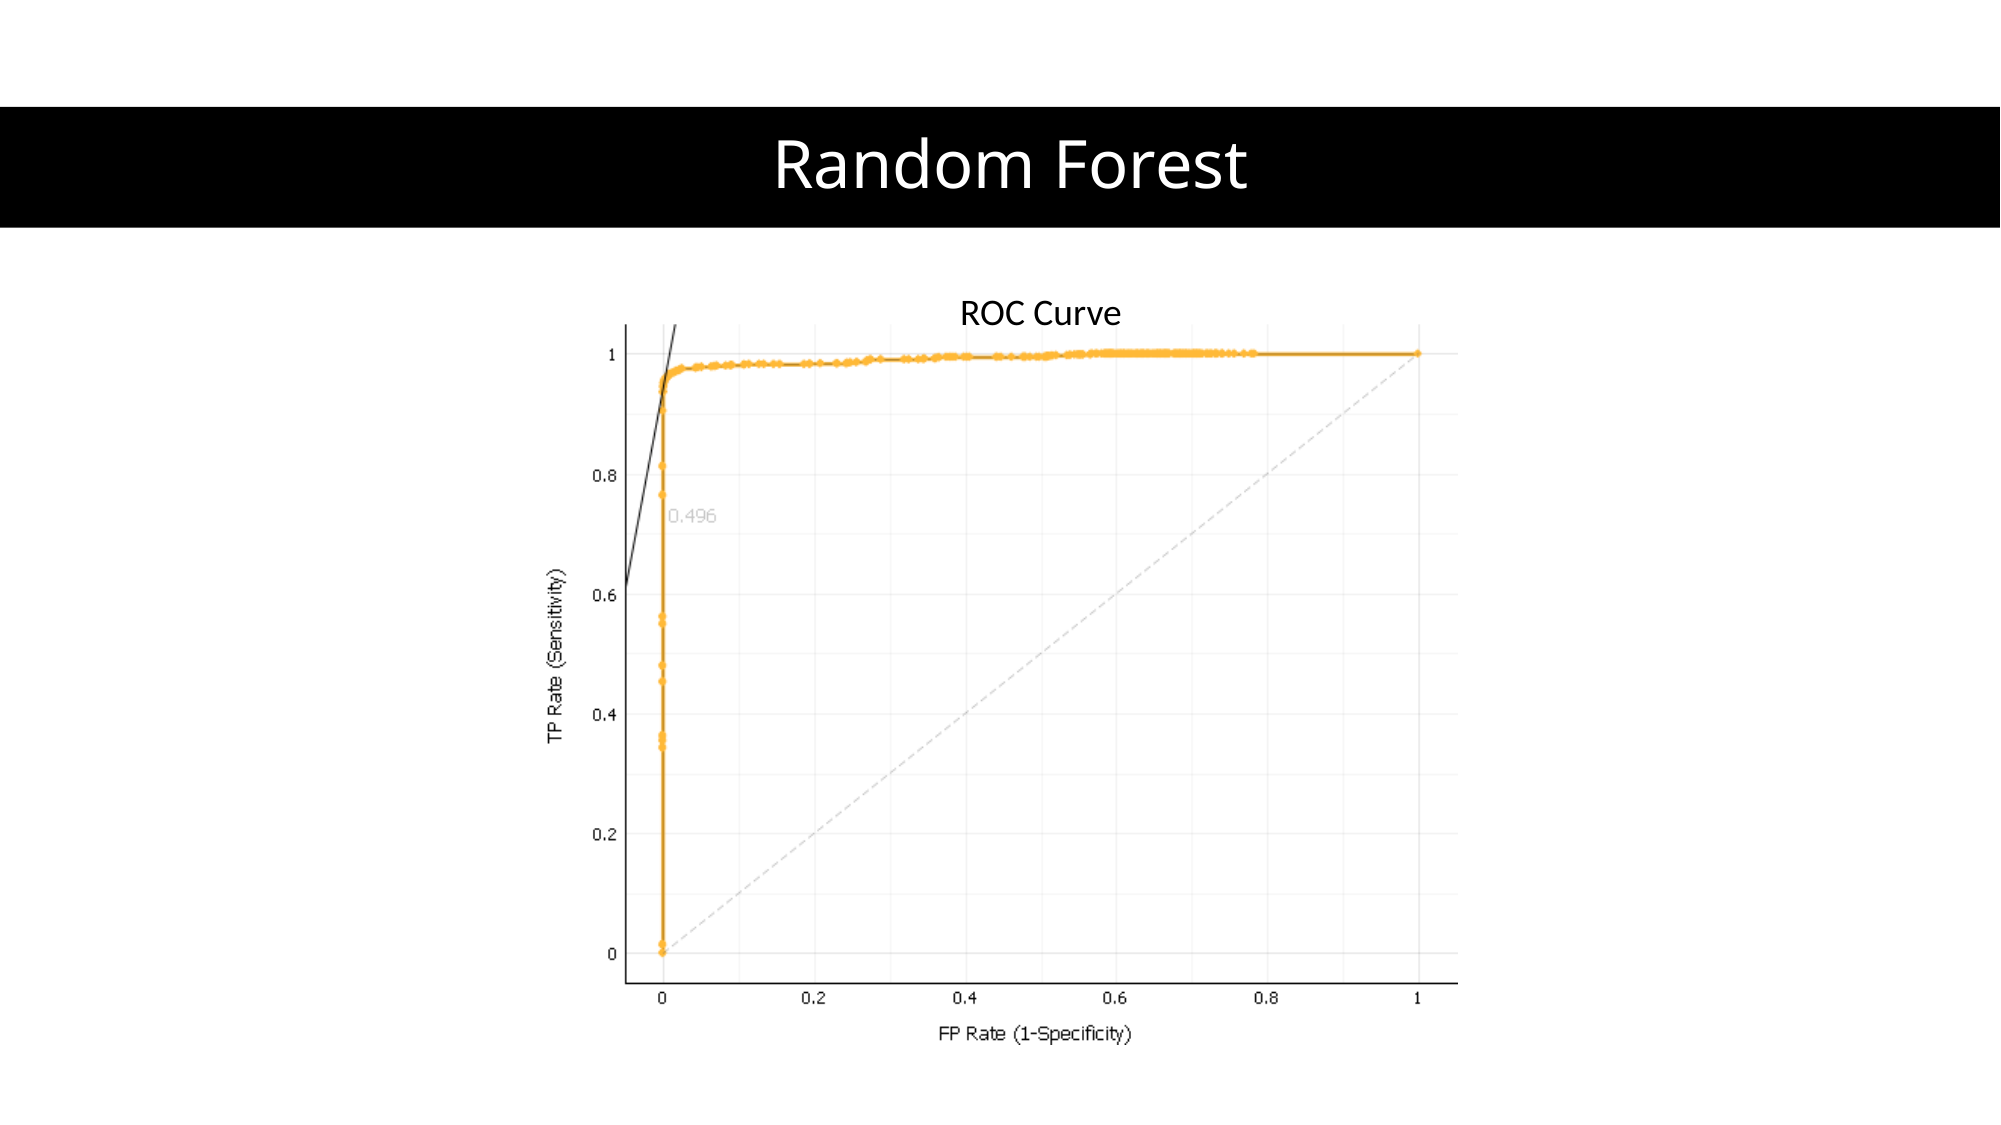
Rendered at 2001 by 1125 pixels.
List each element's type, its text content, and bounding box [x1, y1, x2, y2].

picture [542, 323, 1458, 1045]
text_box [0, 106, 2000, 229]
title Random Forest [91, 105, 1931, 228]
text_box ROC Curve [624, 280, 1458, 323]
